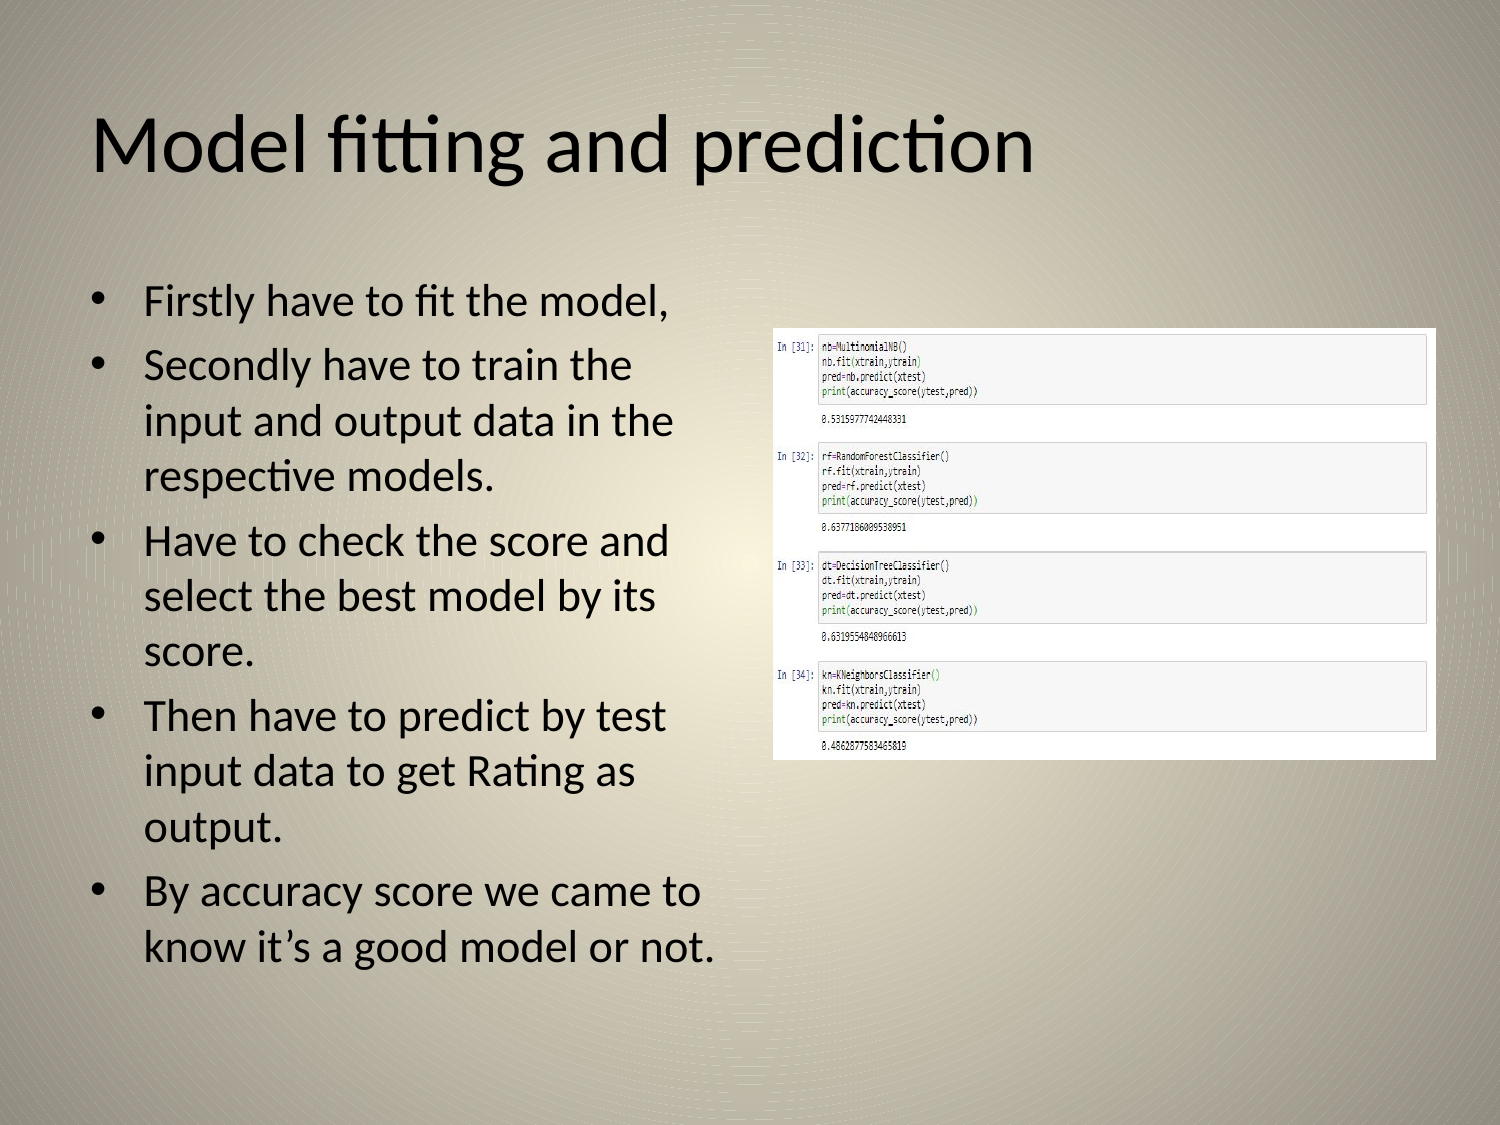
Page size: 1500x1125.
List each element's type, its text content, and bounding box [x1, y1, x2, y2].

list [773, 327, 1437, 760]
title Model fitting and prediction [75, 45, 1425, 233]
list Firstly have to fit the model, Secondly have to train the input and output data in the respective models. Have to check the score and select the best model by its score. Then have to predict by test input data to get Rating as output. By accuracy score we came to know it’s a good model or not. [75, 262, 738, 1005]
